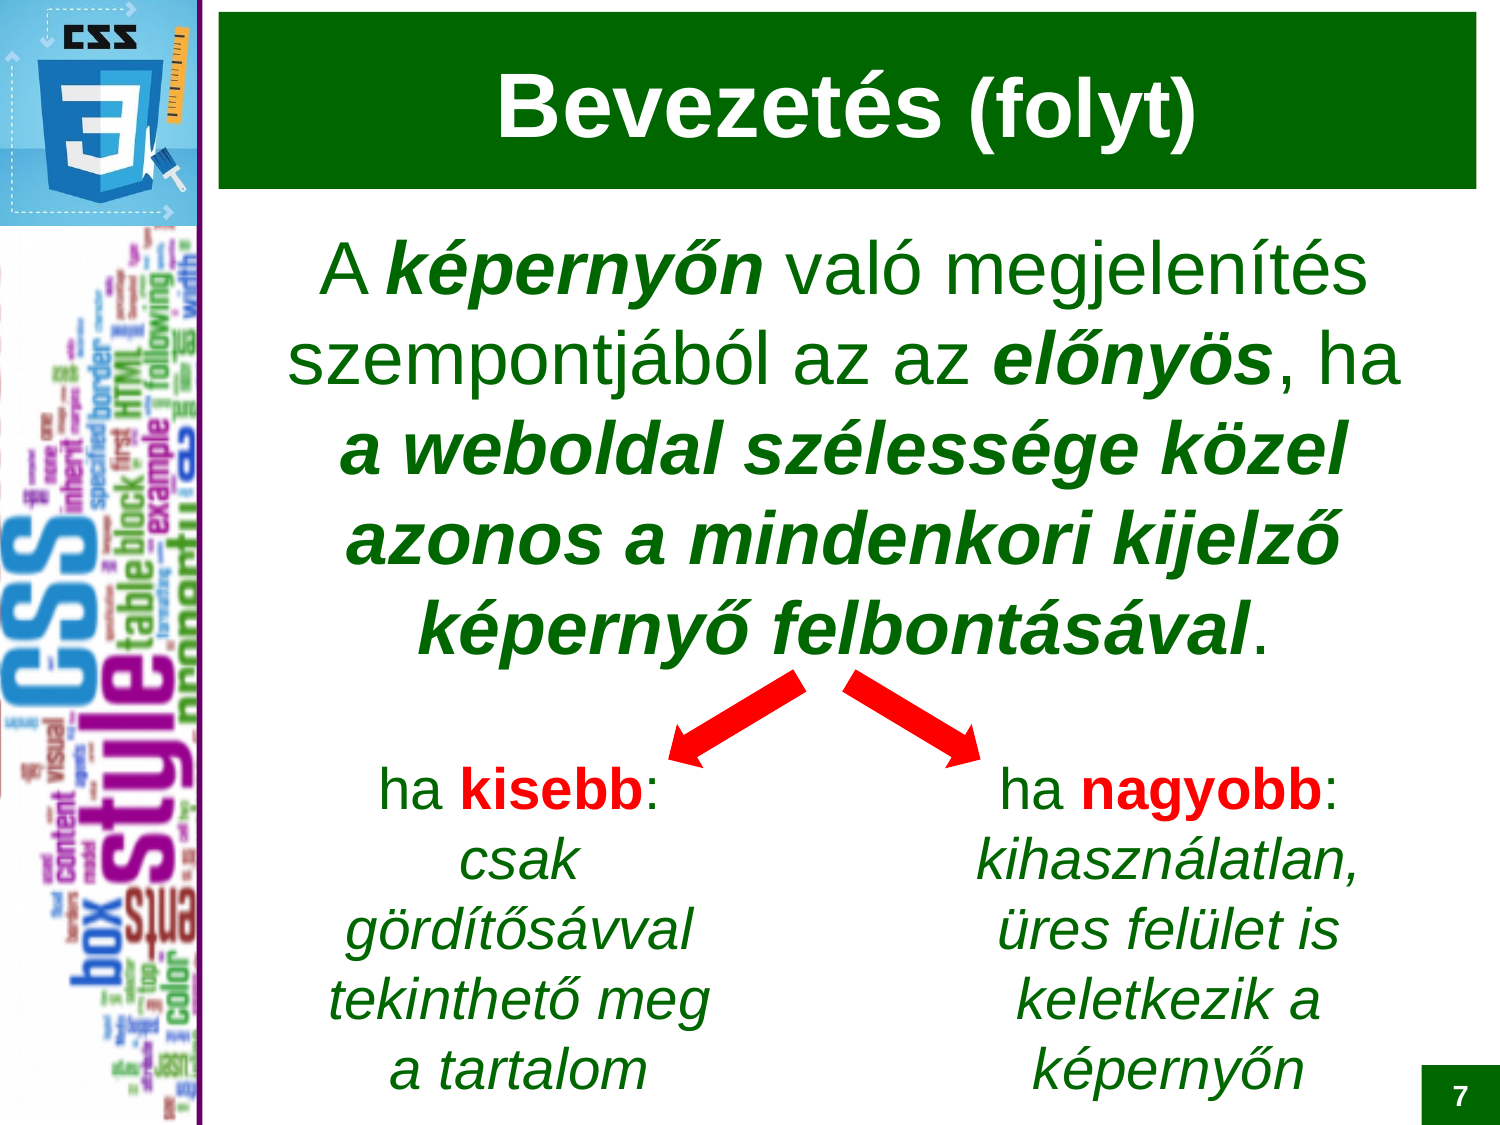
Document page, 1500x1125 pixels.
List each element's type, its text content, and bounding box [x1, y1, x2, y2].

list A képernyőn való megjelenítés szempontjából az az előnyös, ha a weboldal szélessége közel azonos a mindenkori kijelző képernyő felbontásával. [218, 212, 1471, 697]
picture [0, 0, 197, 1125]
slide_number 7 [1421, 1065, 1500, 1125]
text_box ha kisebb: csak gördítősávval tekinthető meg a tartalom [277, 744, 762, 1124]
text_box [666, 667, 809, 771]
text_box ha nagyobb: kihasználatlan, üres felület is keletkezik a képernyőn [927, 744, 1412, 1124]
text_box [840, 667, 983, 771]
title Bevezetés (folyt) [218, 11, 1477, 189]
